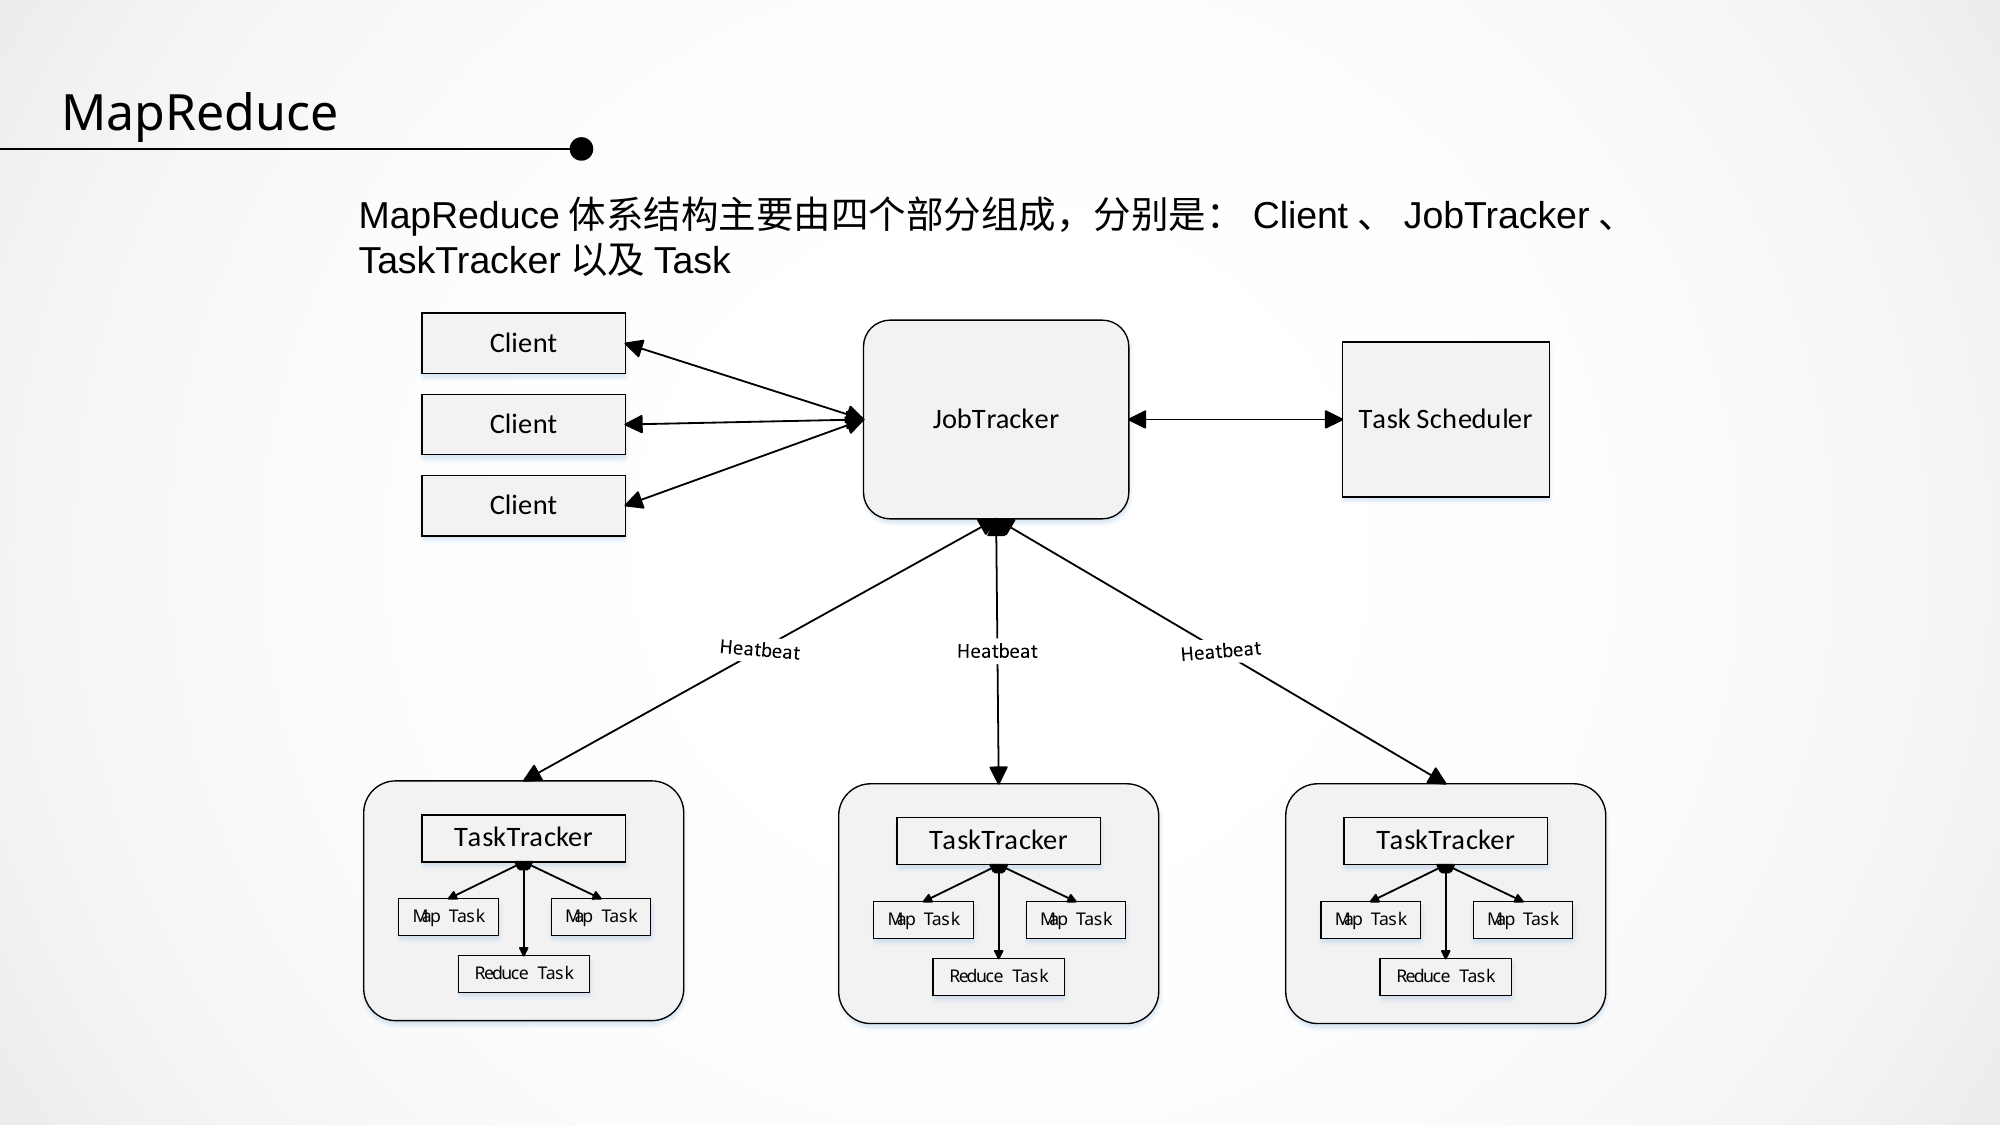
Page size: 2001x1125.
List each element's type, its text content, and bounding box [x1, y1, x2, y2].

text_box [567, 135, 596, 163]
text_box MapReduce [46, 73, 566, 148]
picture [356, 308, 1614, 1034]
text_box MapReduce体系结构主要由四个部分组成，分别是：Client、JobTracker、TaskTracker以及Task [343, 183, 1657, 289]
